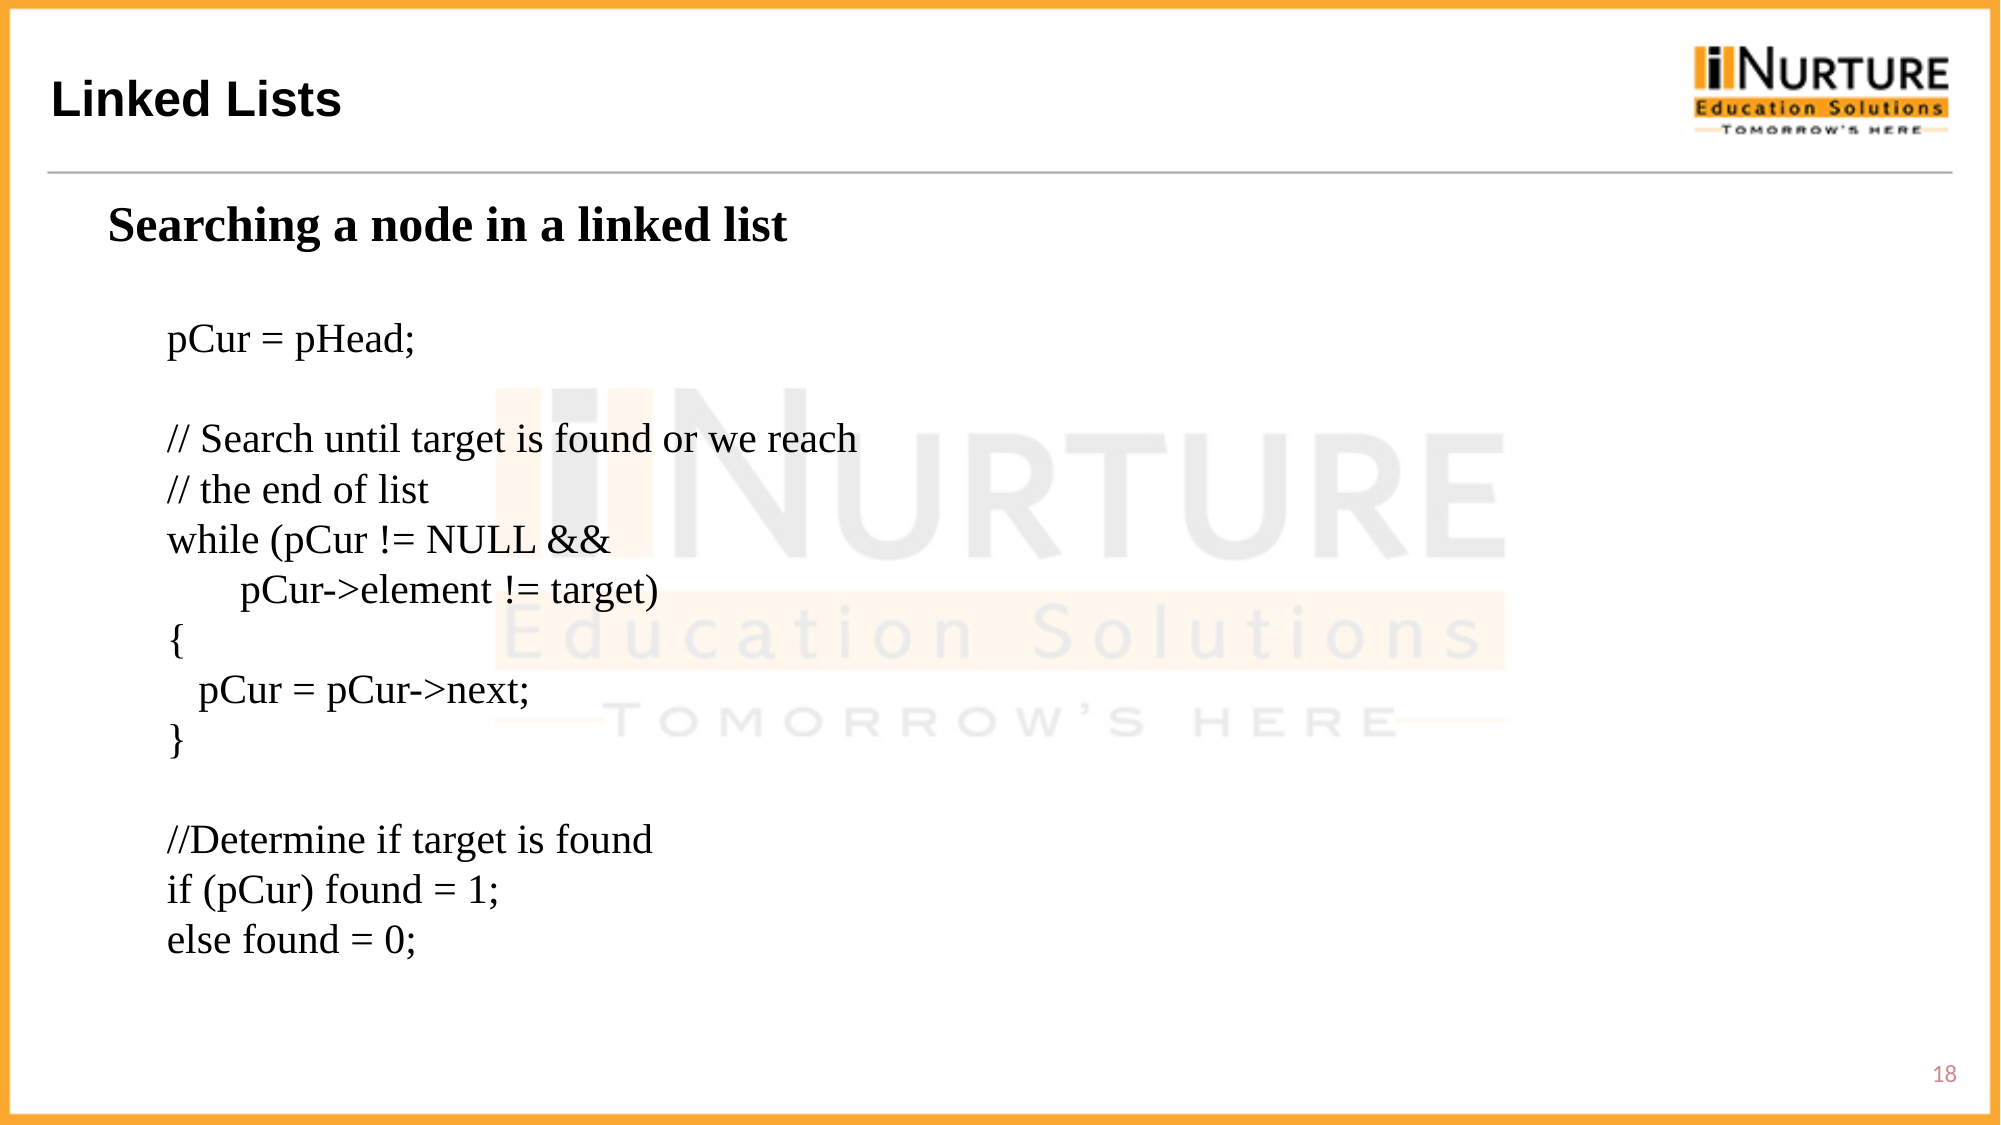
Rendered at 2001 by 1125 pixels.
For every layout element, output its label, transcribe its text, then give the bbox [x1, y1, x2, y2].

slide_number 18 [1901, 1042, 1973, 1103]
text_box Searching a node in a linked list pCur = pHead; // Search until target is found or we reach // the end of list while (pCur != NULL && pCur->element != target) { pCur = pCur->next; } //Determine if target is found if (pCur) found = 1; else found = 0; [33, 183, 1937, 969]
text_box Linked Lists [33, 59, 1716, 134]
picture [0, 0, 2001, 1125]
